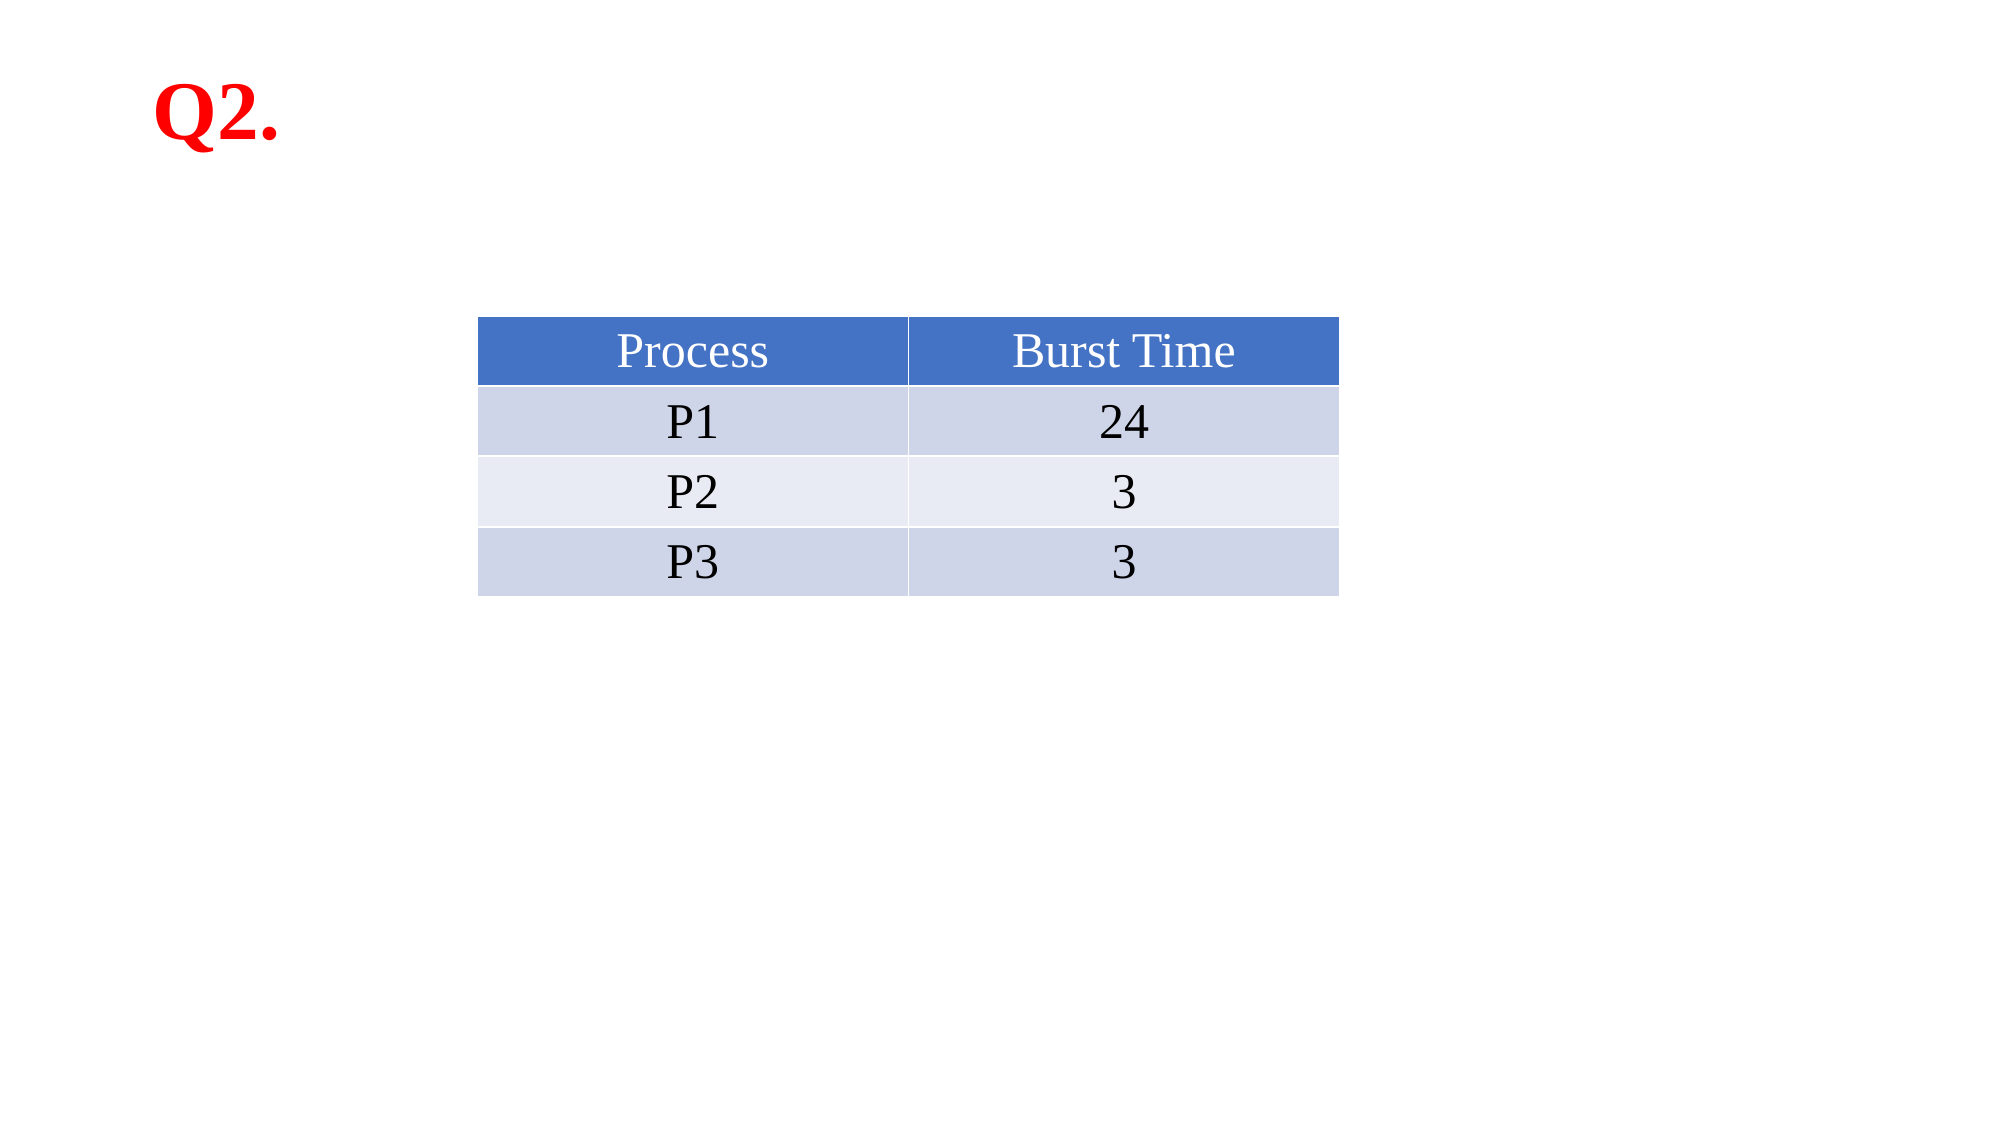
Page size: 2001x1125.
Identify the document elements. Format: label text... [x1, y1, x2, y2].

table_cell P1 [478, 387, 908, 455]
table_cell 24 [909, 387, 1339, 455]
table_header Burst Time [909, 317, 1339, 385]
table_cell P3 [478, 528, 908, 596]
table_cell 3 [909, 528, 1339, 596]
table_cell P2 [478, 457, 908, 526]
title Q2. [137, 59, 1863, 166]
table_cell 3 [909, 457, 1339, 526]
table_header Process [478, 317, 908, 385]
